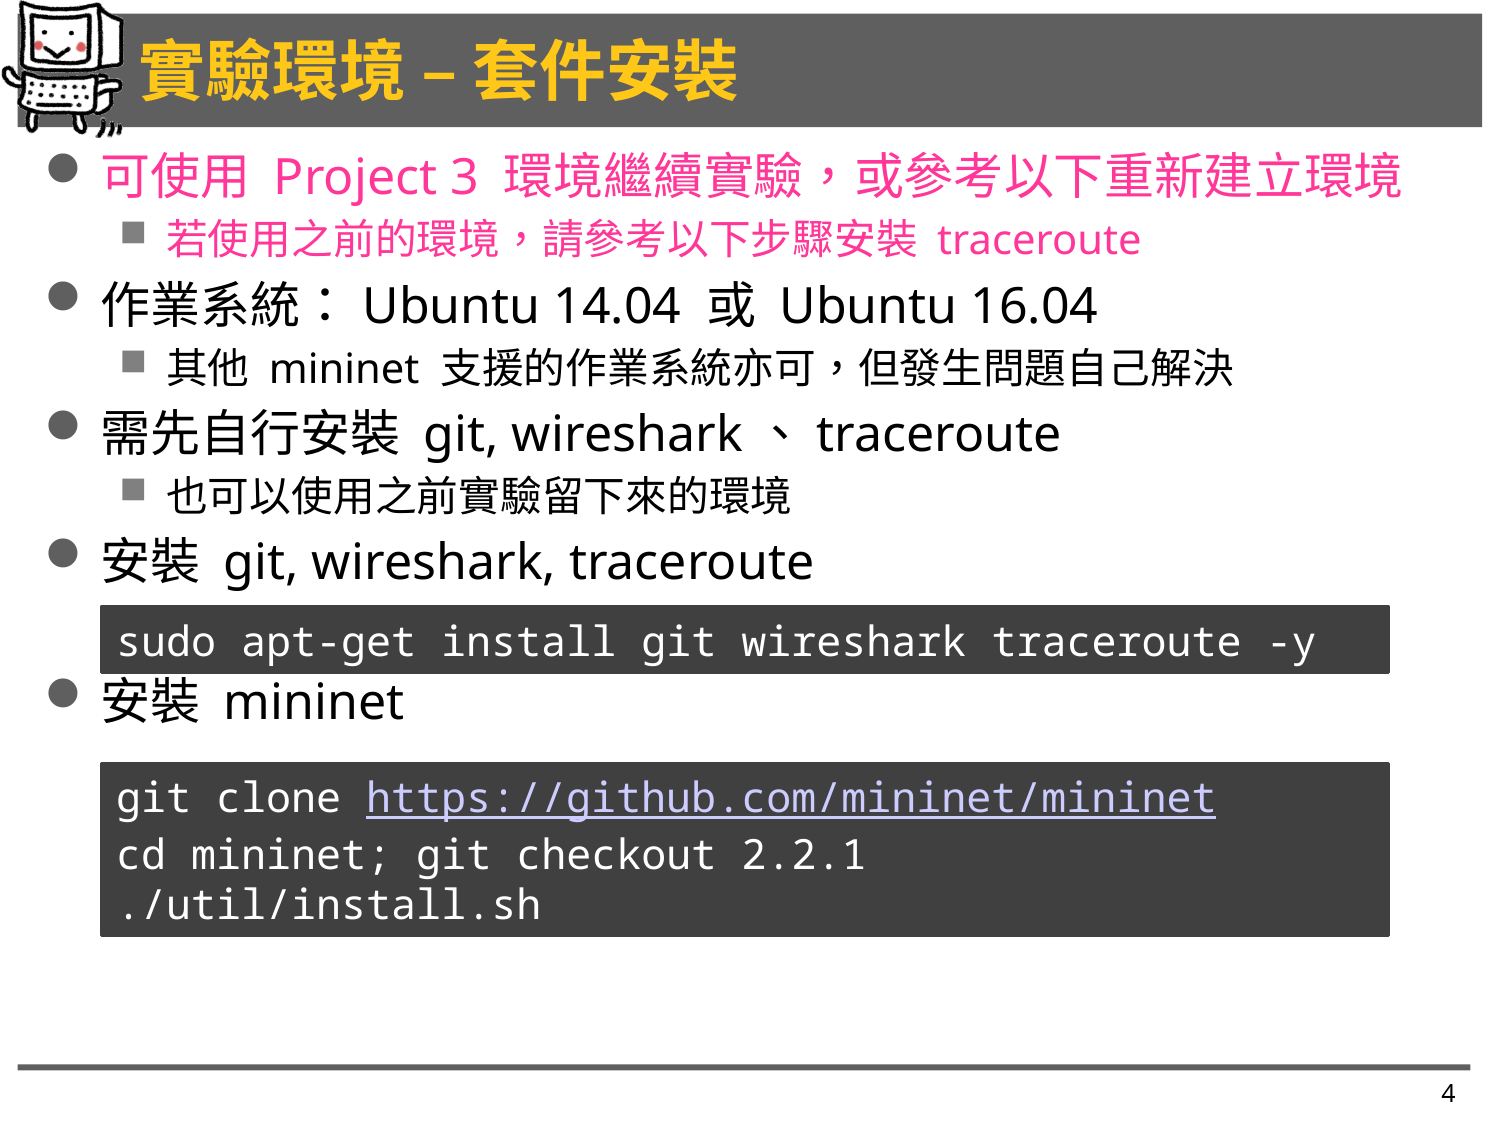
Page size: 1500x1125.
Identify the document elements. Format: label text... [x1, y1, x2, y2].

picture [0, 0, 128, 138]
text_box sudo apt-get install git wireshark traceroute -y [101, 607, 1389, 673]
text_box git clone https://github.com/mininet/mininet cd mininet; git checkout 2.2.1 ./util/install.sh [101, 763, 1389, 936]
list 可使用 Project 3 環境繼續實驗，或參考以下重新建立環境 若使用之前的環境，請參考以下步驟安裝 traceroute 作業系統：Ubuntu 14.04 或 Ubuntu 16.04 其他 mininet 支援的作業系統亦可，但發生問題自己解決 需先自行安裝 git, wireshark、traceroute 也可以使用之前實驗留下來的環境 安裝 git, wireshark, traceroute 安裝 mininet [29, 136, 1471, 1071]
slide_number 4 [1104, 1070, 1471, 1124]
title 實驗環境 – 套件安裝 [123, 30, 1500, 107]
